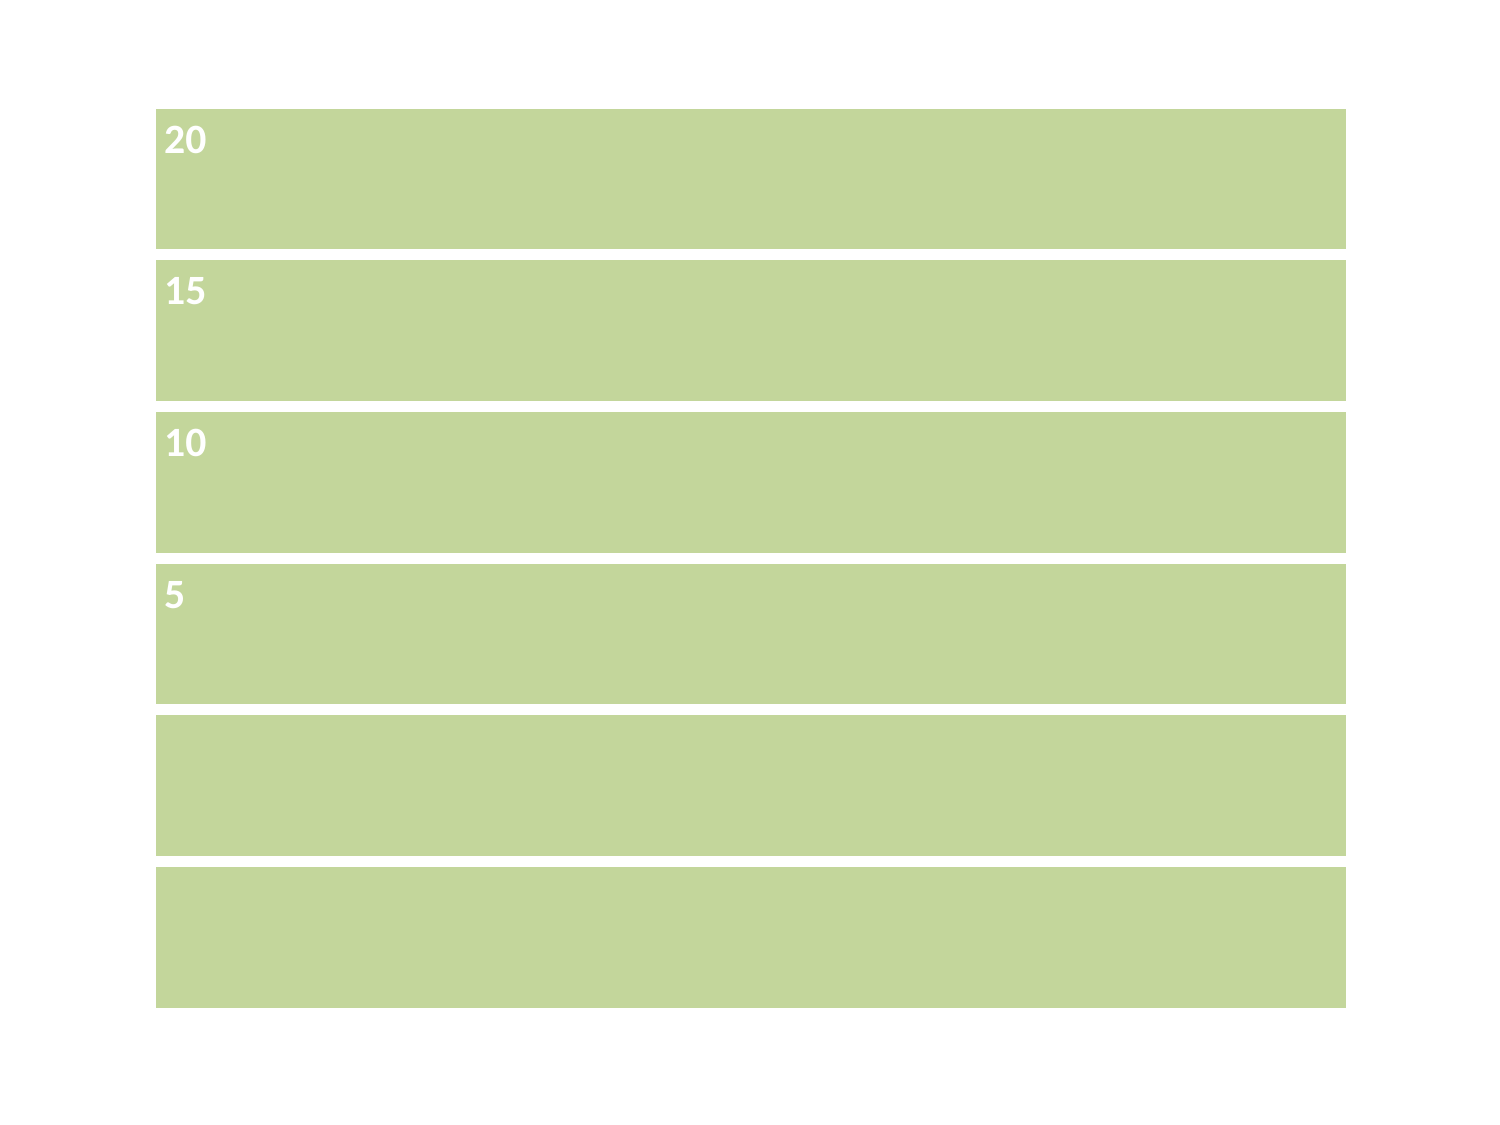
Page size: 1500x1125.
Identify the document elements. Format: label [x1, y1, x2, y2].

text_box [148, 103, 1352, 1013]
